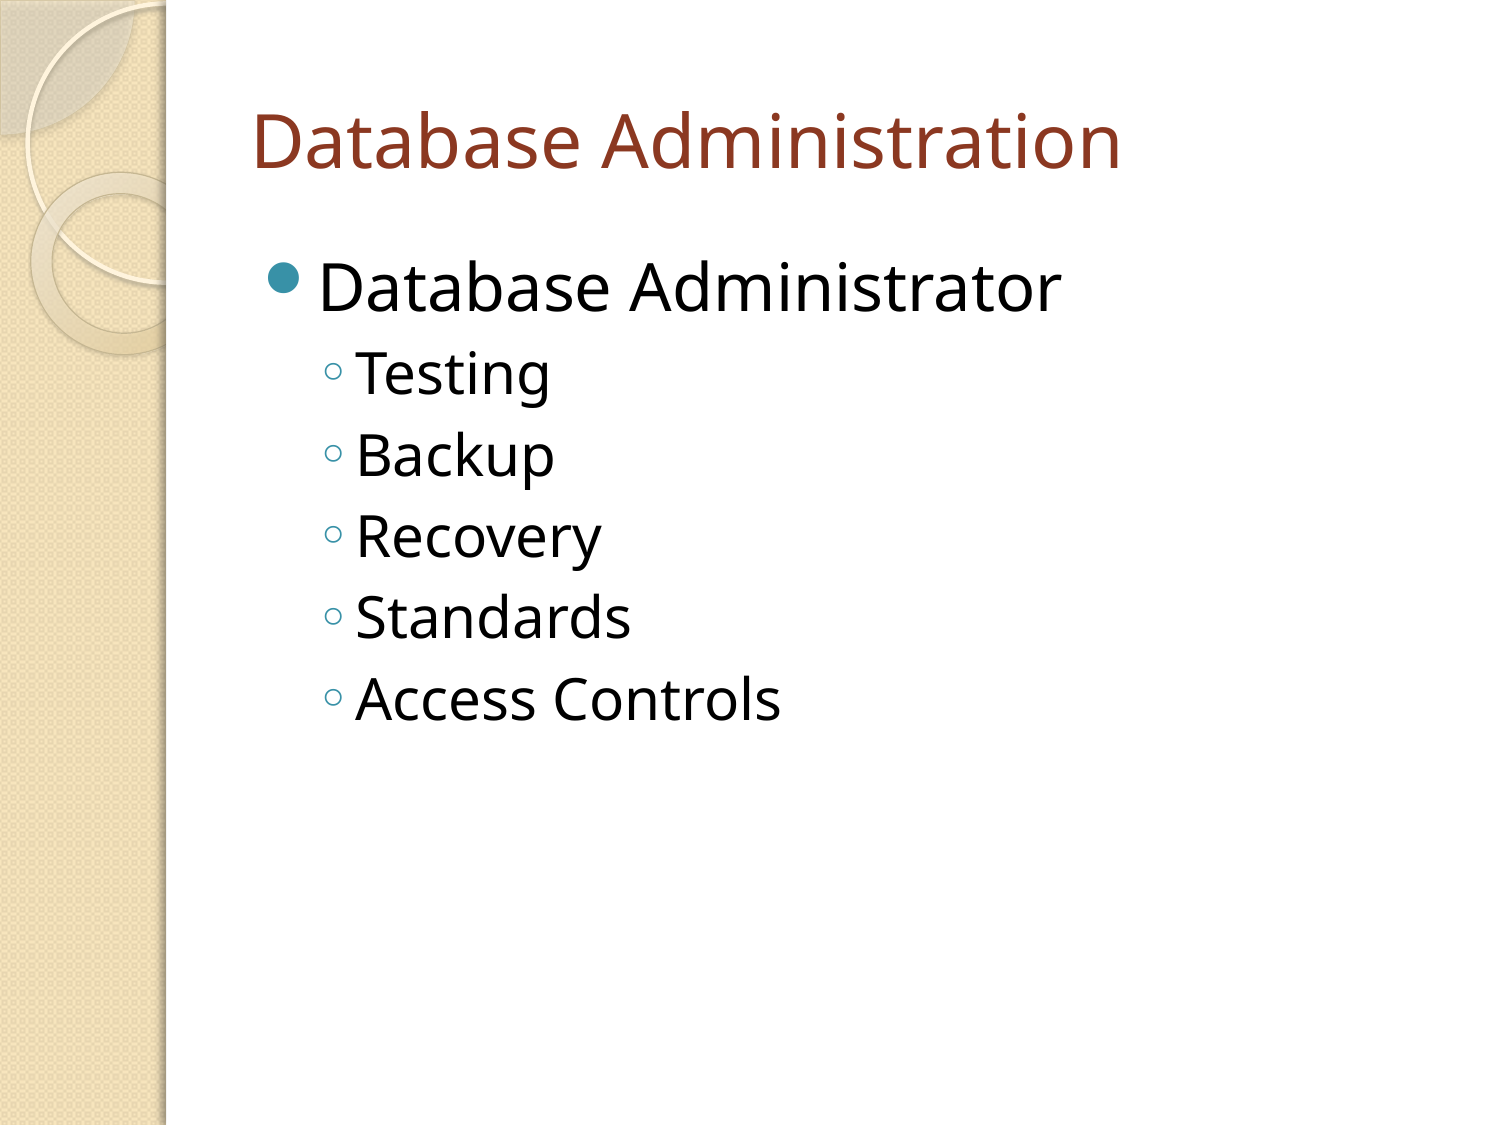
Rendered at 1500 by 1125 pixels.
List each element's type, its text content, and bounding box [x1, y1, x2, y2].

list Database Administrator Testing Backup Recovery Standards Access Controls [235, 237, 1466, 1025]
title Database Administration [235, 45, 1466, 233]
